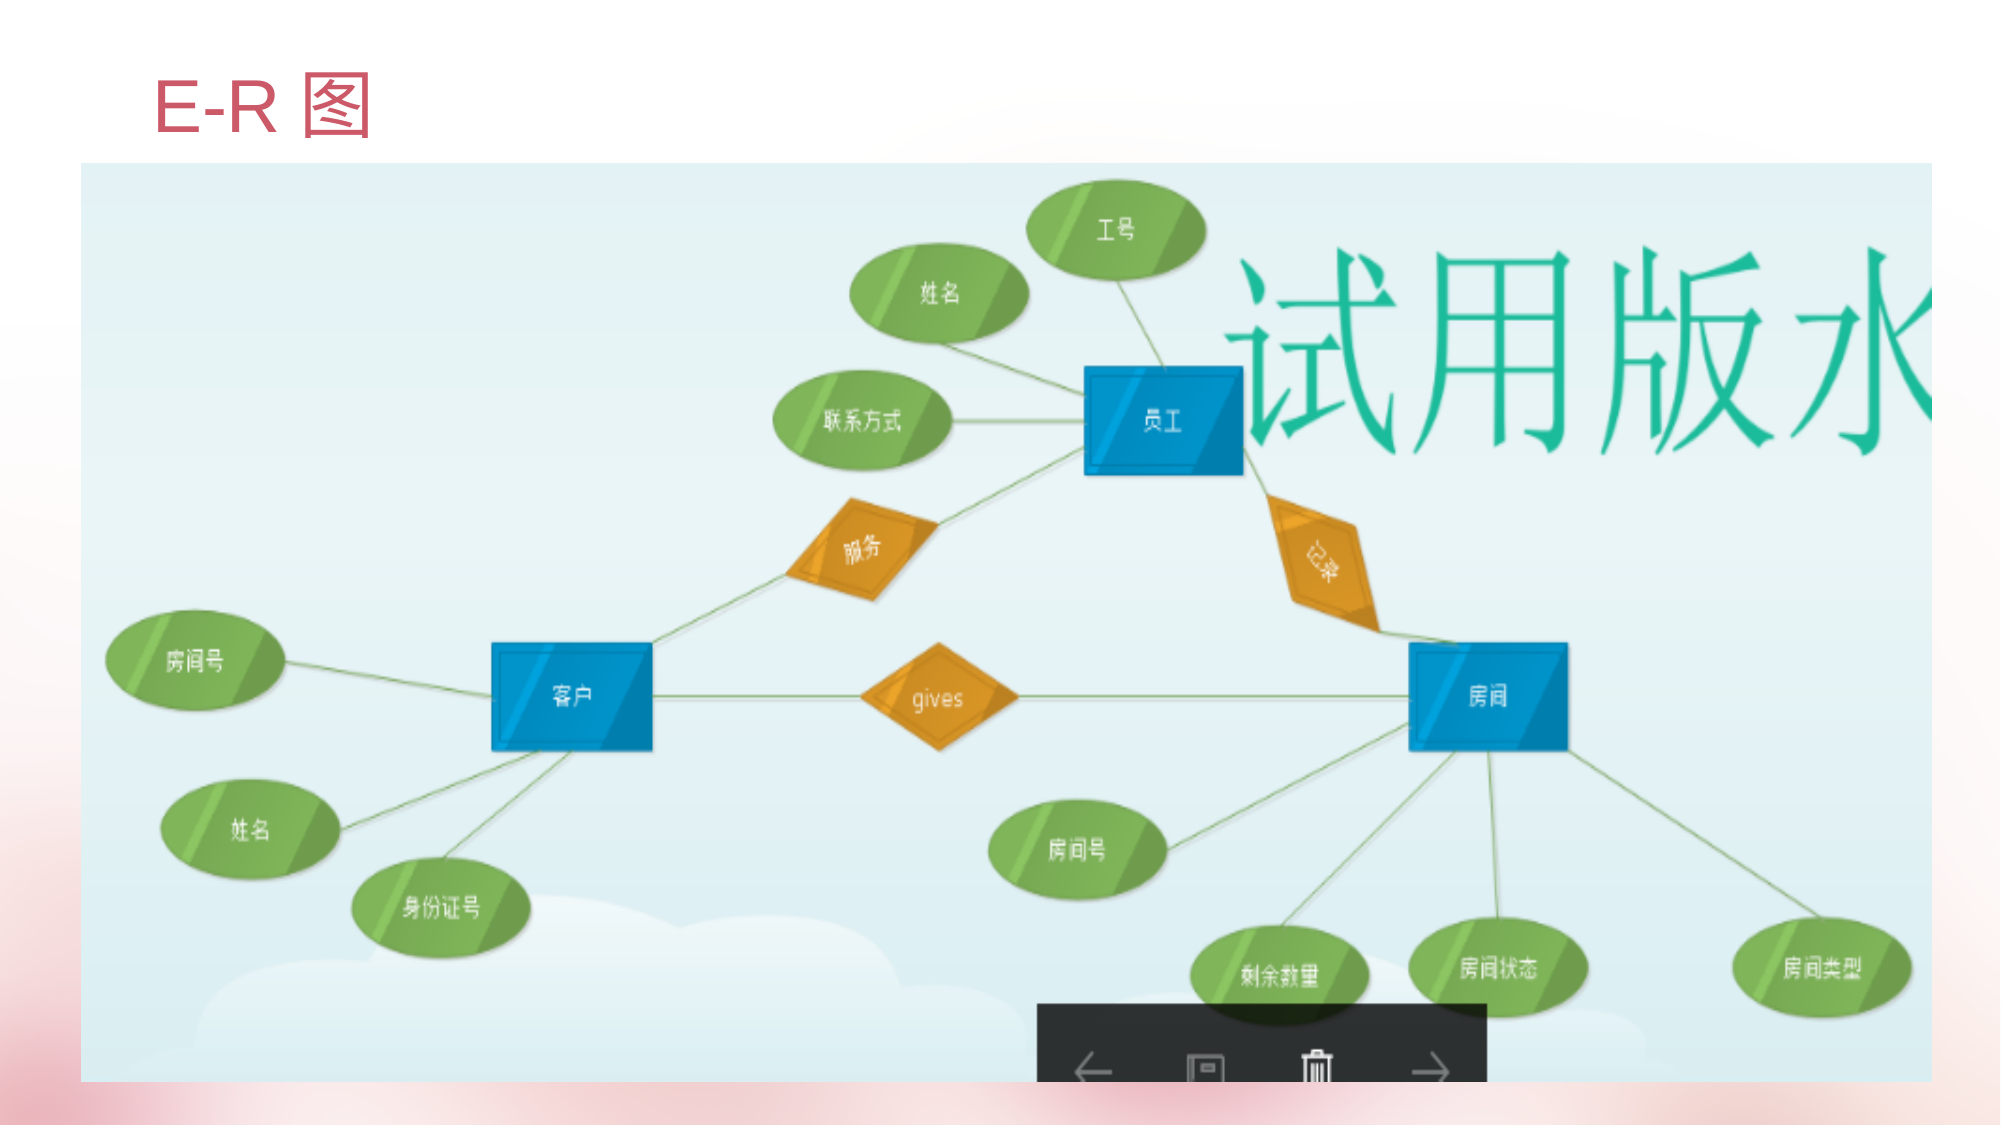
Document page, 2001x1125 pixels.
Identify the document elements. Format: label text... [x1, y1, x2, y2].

text_box E-R图 [137, 59, 1863, 163]
picture [0, 0, 2001, 1125]
